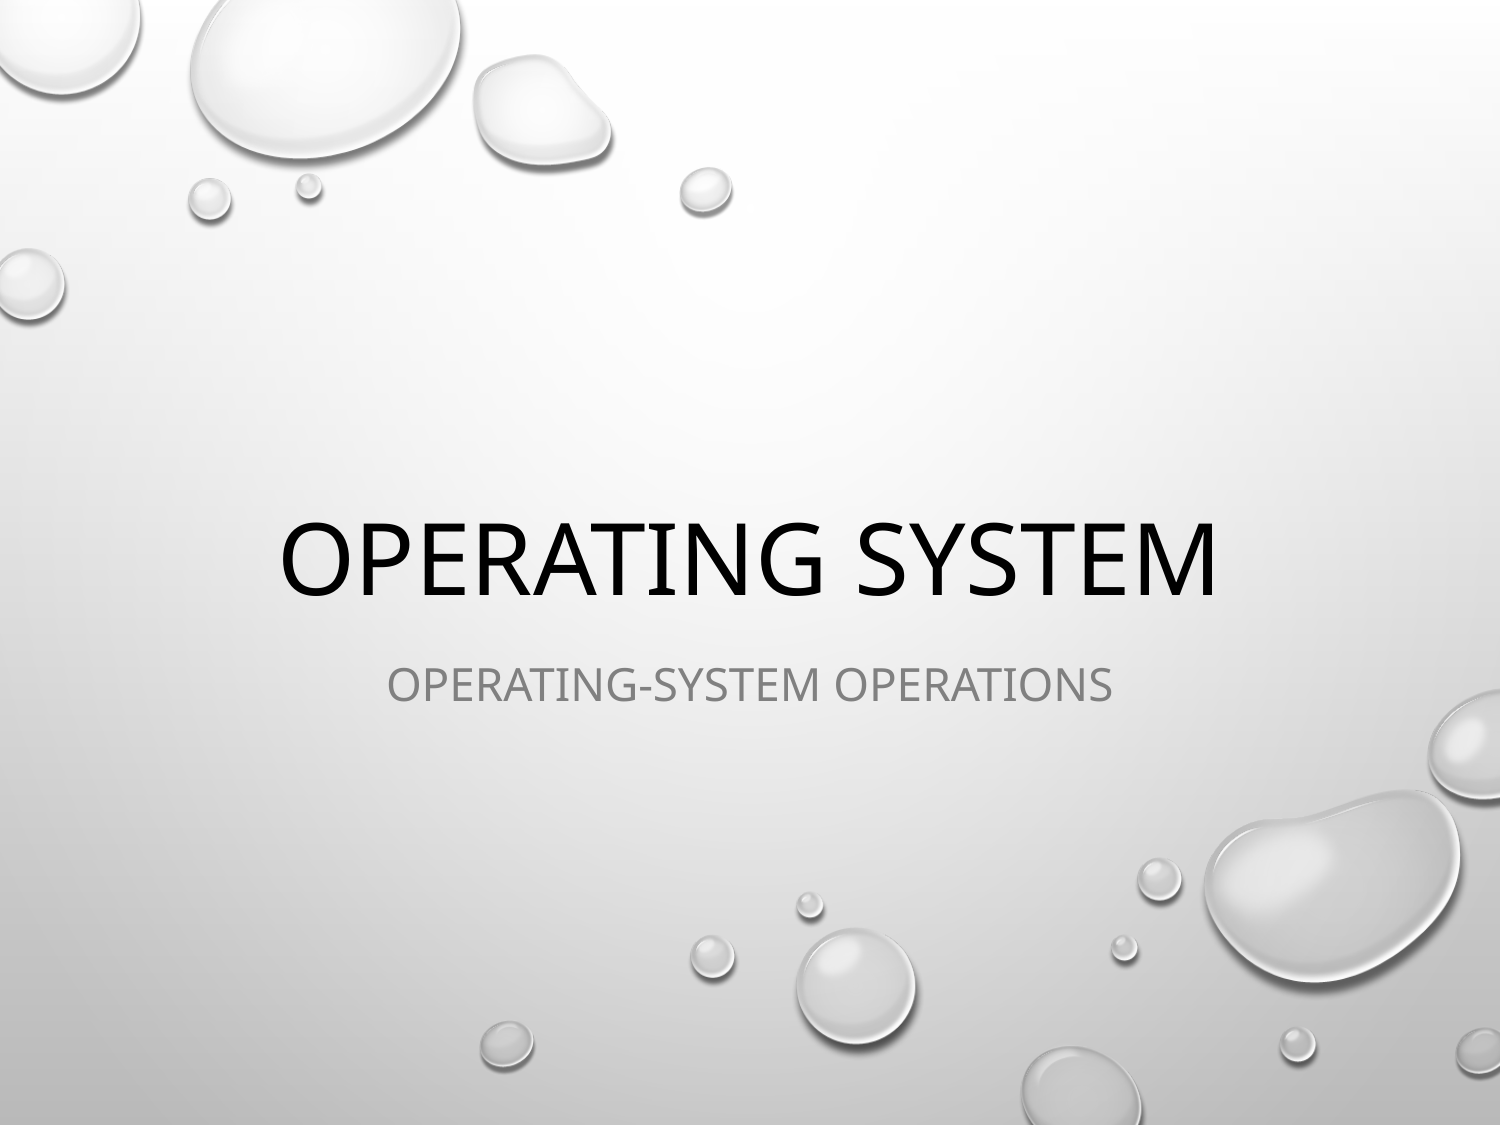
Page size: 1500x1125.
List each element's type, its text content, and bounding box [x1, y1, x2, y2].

title Operating system [215, 213, 1285, 625]
picture [0, 0, 1500, 1125]
subtitle Operating-System Operations [215, 637, 1285, 863]
